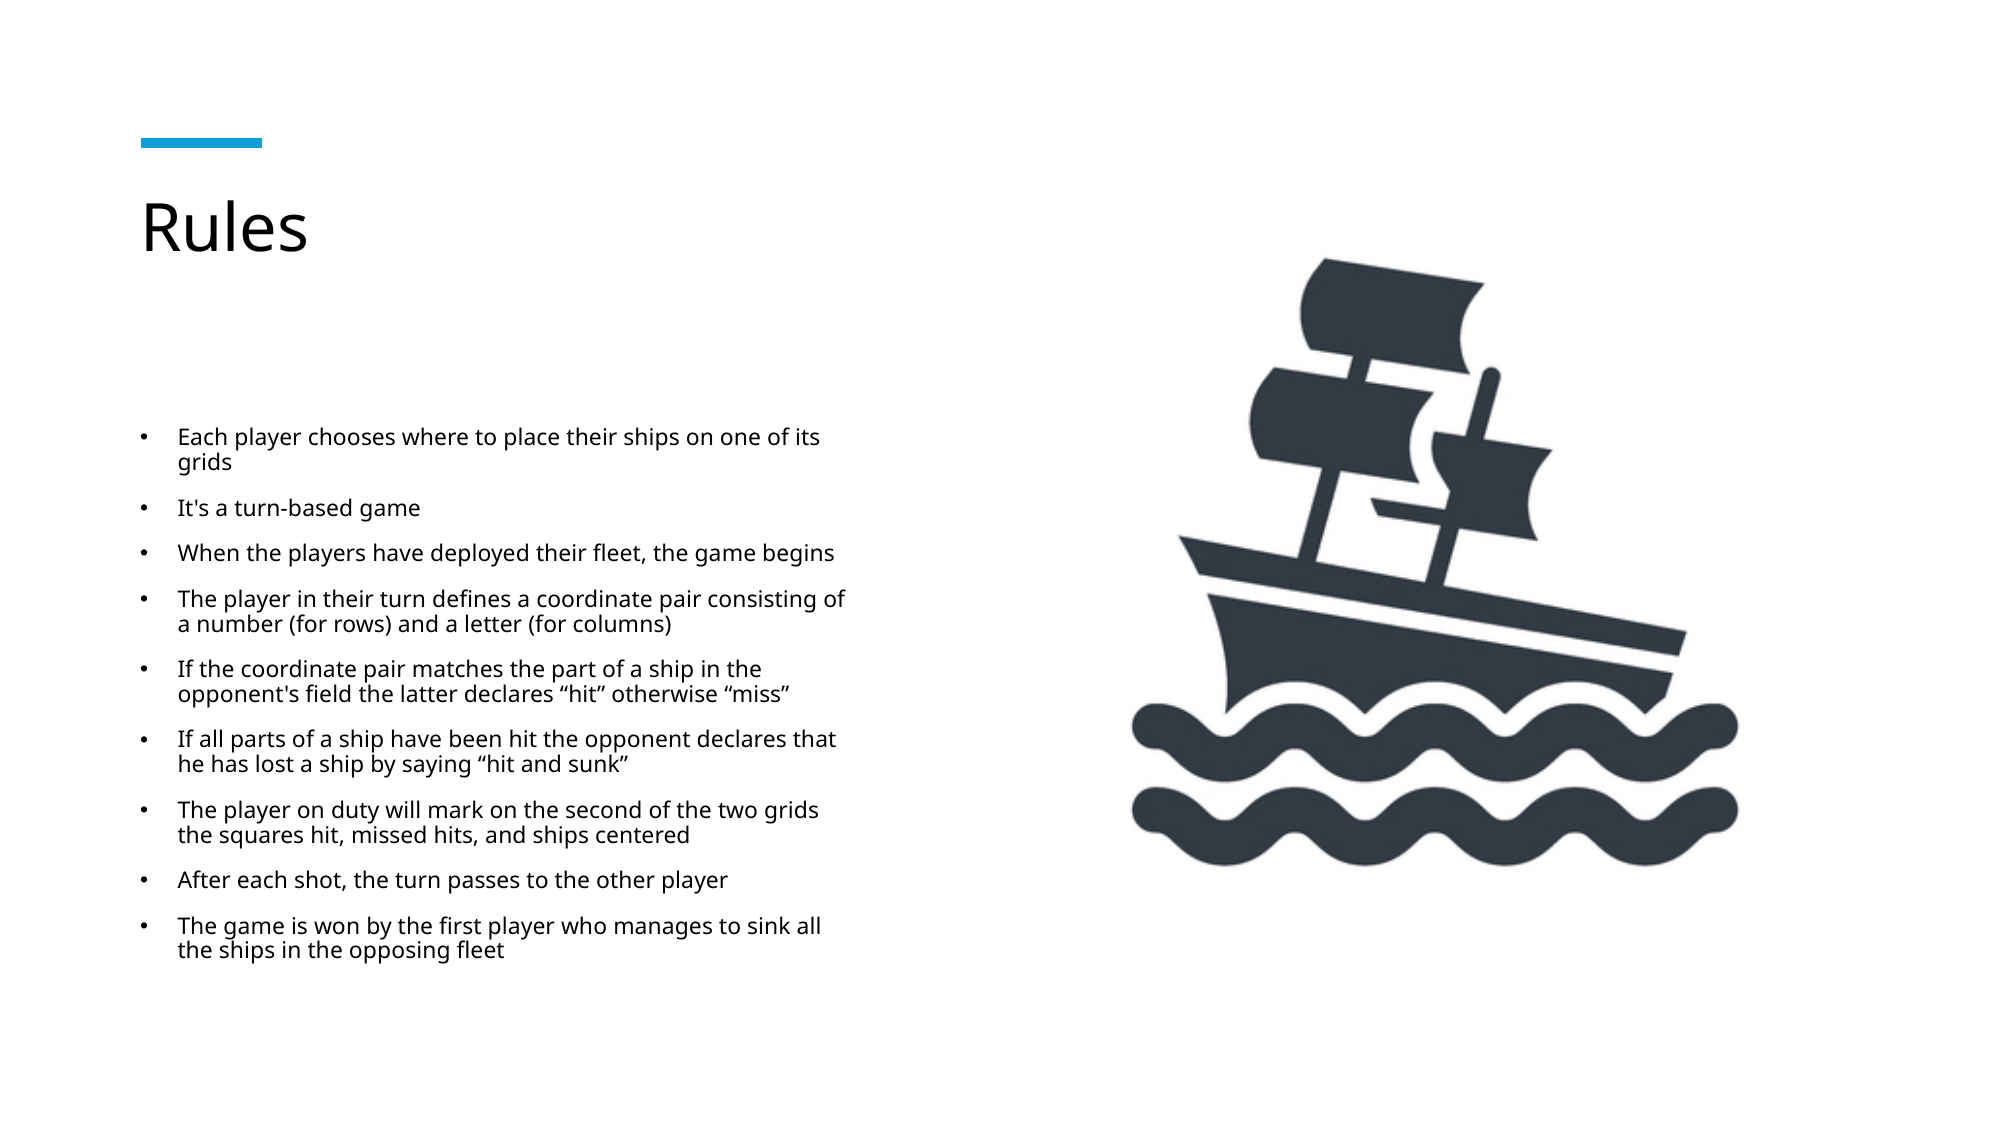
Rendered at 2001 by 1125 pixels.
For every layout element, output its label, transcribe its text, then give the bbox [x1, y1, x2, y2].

title Rules [124, 186, 871, 417]
picture [998, 126, 1872, 1000]
list Each player chooses where to place their ships on one of its grids It's a turn-based game When the players have deployed their fleet, the game begins The player in their turn defines a coordinate pair consisting of a number (for rows) and a letter (for columns) If the coordinate pair matches the part of a ship in the opponent's field the latter declares “hit” otherwise “miss” If all parts of a ship have been hit the opponent declares that he has lost a ship by saying “hit and sunk” The player on duty will mark on the second of the two grids the squares hit, missed hits, and ships centered After each shot, the turn passes to the other player The game is won by the first player who manages to sink all the ships in the opposing fleet [124, 418, 871, 1010]
